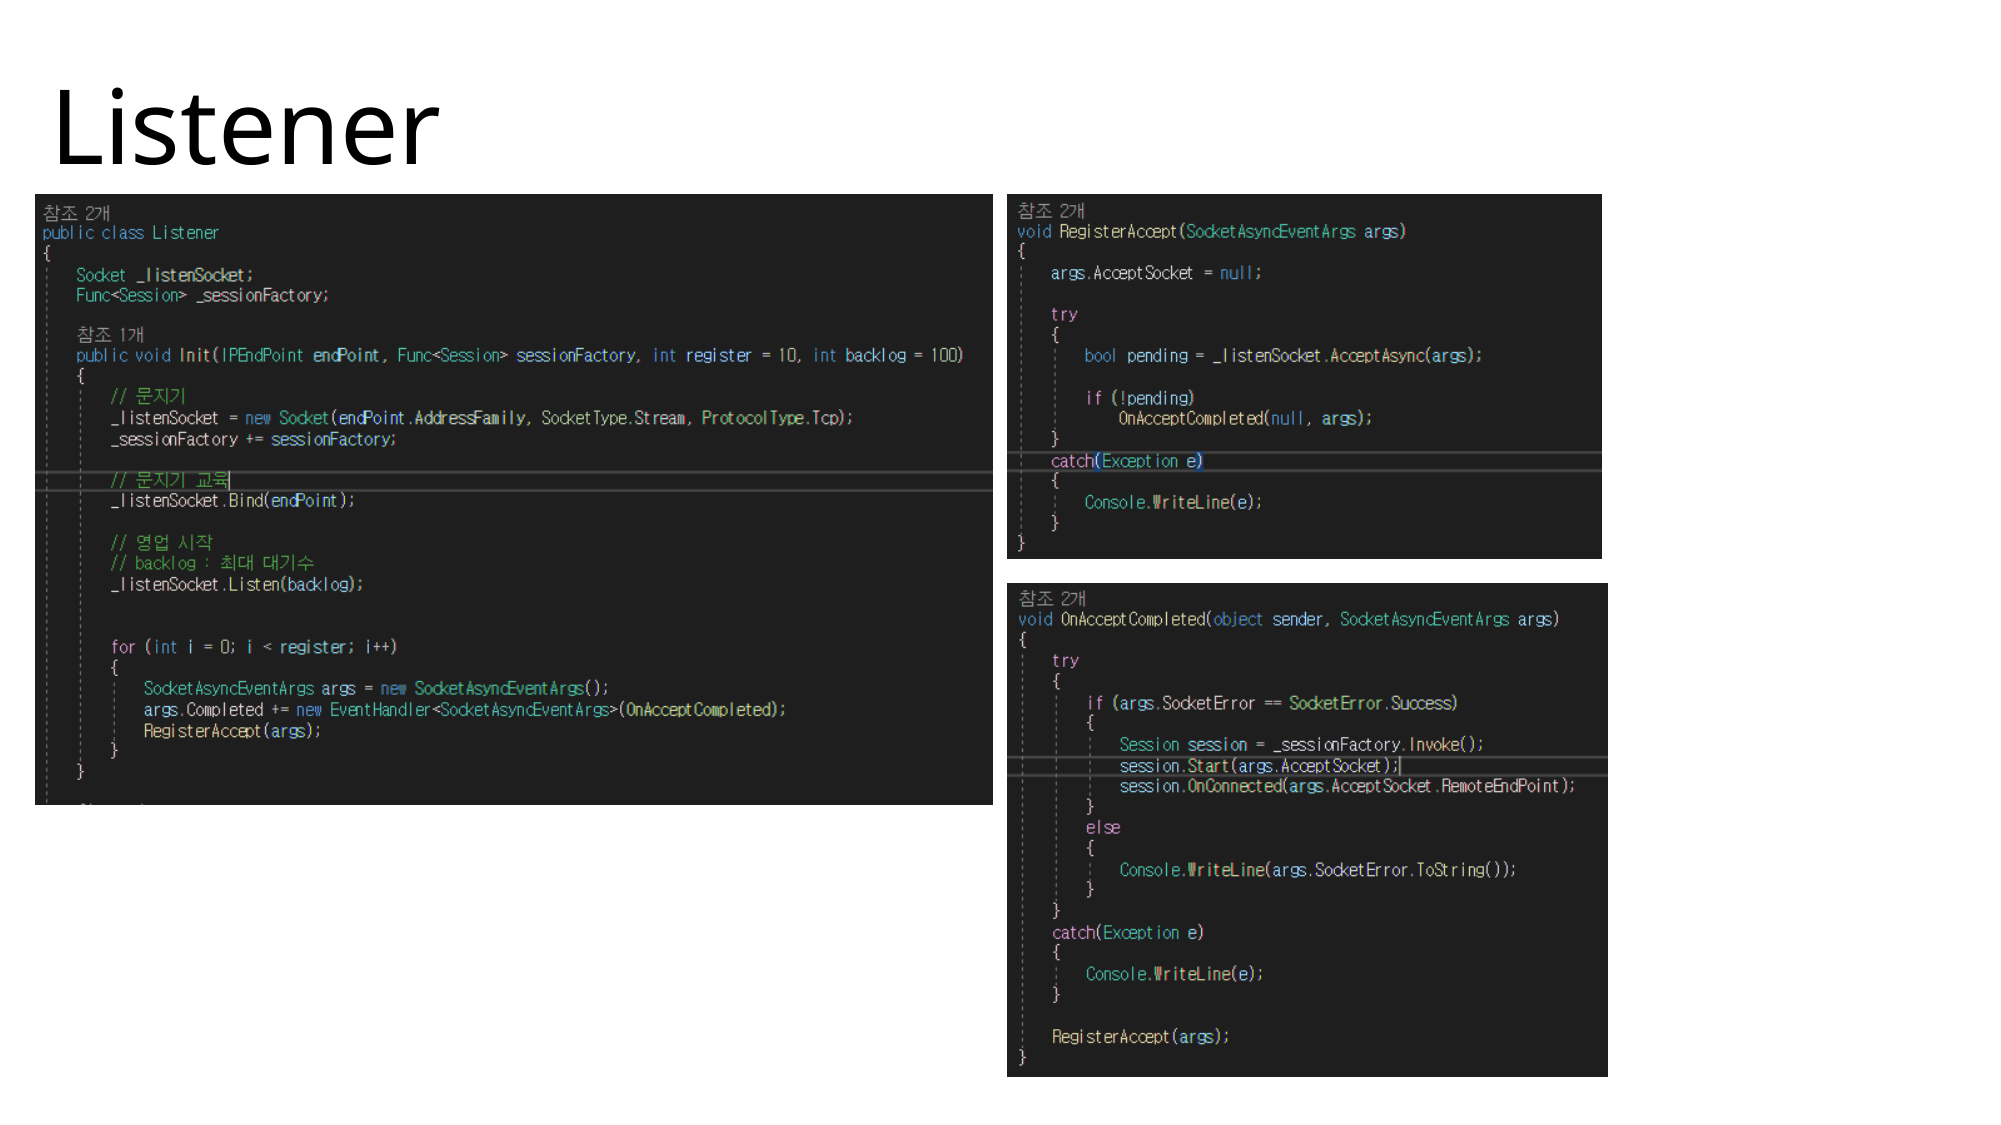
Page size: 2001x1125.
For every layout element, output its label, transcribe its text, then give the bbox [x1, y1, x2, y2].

picture [1007, 194, 1602, 559]
text_box Listener [34, 67, 1760, 195]
picture [1007, 583, 1608, 1077]
picture [34, 194, 993, 805]
